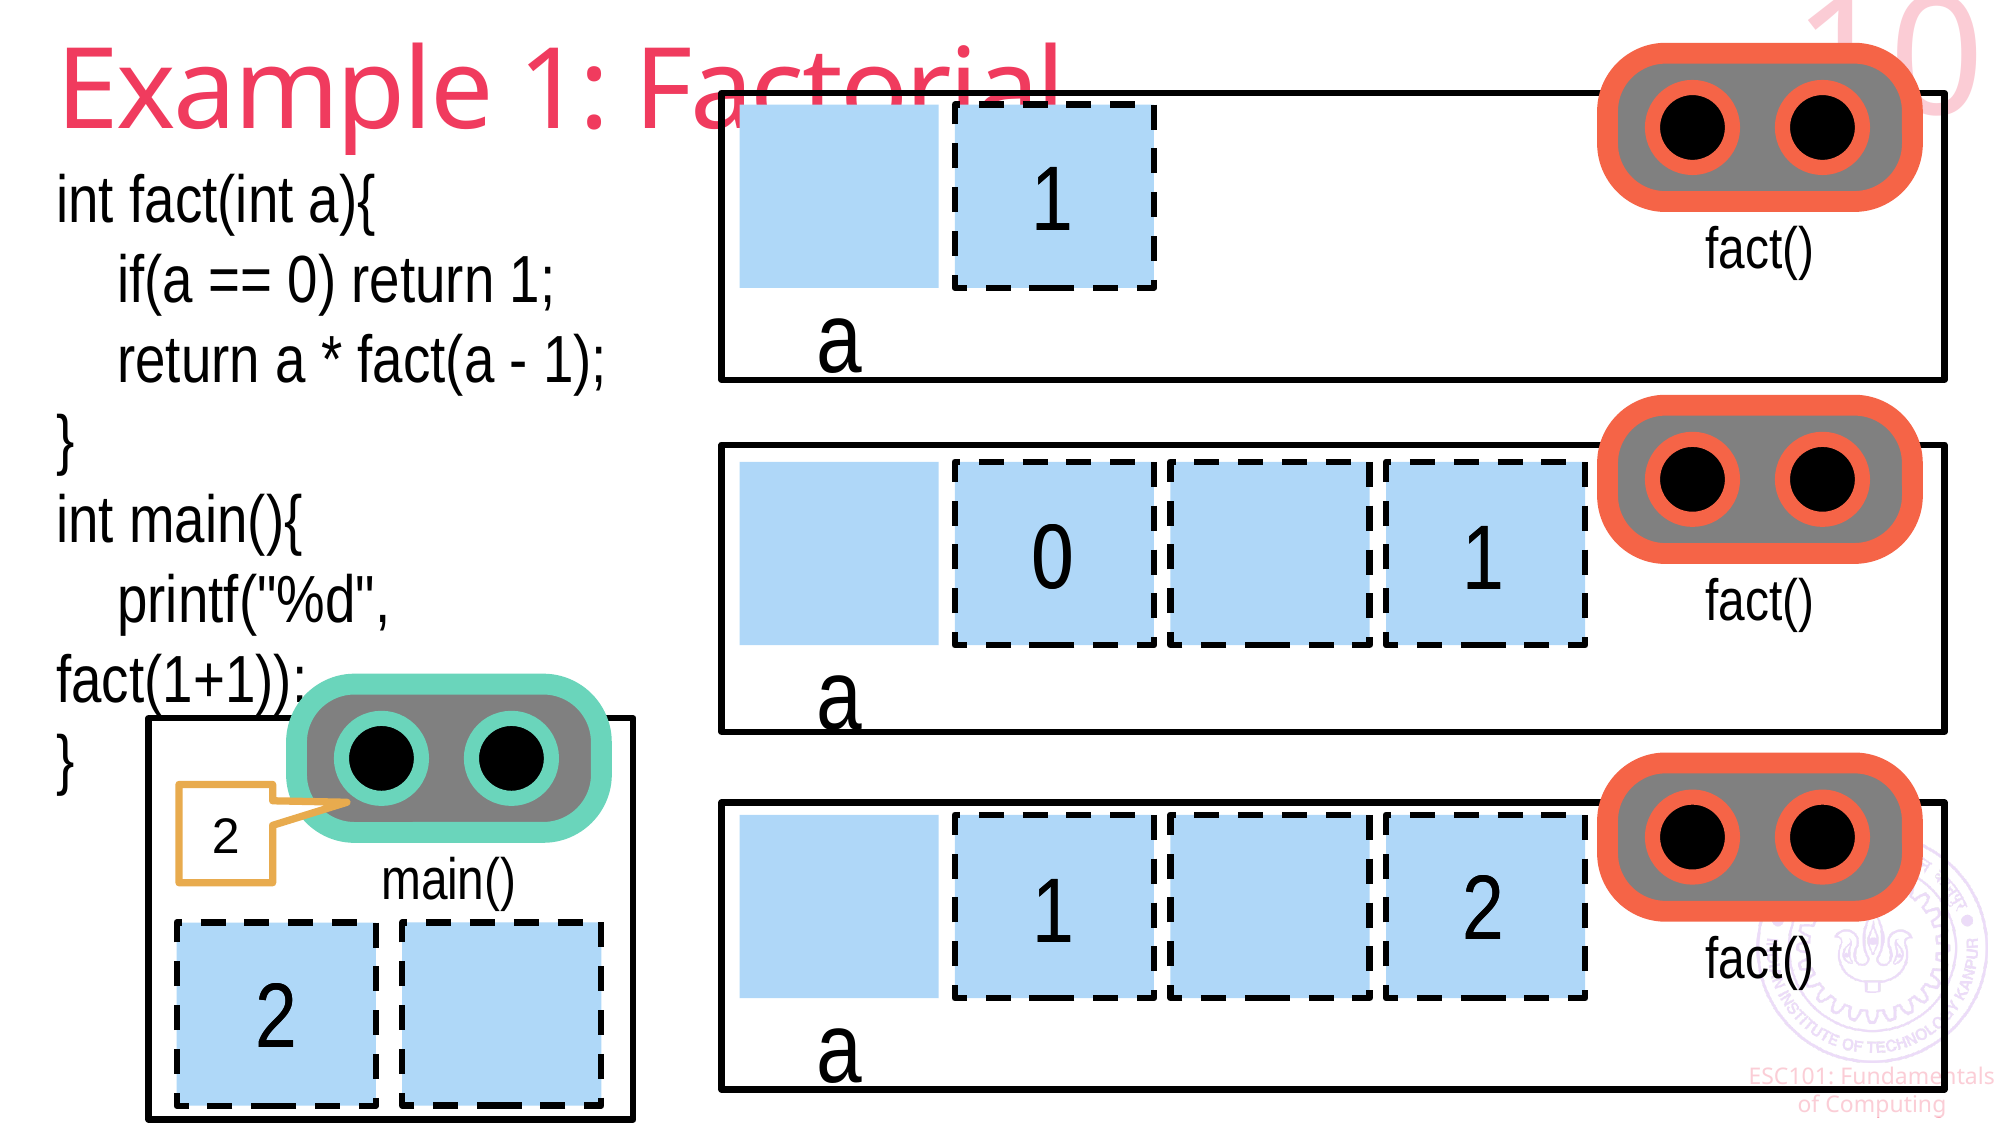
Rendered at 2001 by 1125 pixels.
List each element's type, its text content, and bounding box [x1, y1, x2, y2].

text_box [739, 104, 940, 402]
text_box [721, 762, 1945, 1090]
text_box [721, 404, 1945, 732]
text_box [721, 52, 1945, 380]
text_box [739, 461, 940, 759]
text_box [148, 683, 634, 1120]
title Example 1: Factorial [41, 5, 1945, 183]
slide_number 10 [1520, 6, 2000, 183]
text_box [739, 814, 940, 1112]
text_box int fact(int a){ if(a == 0) return 1; return a * fact(a - 1); } int main(){ printf("%d", fact(1+1)); } [41, 148, 672, 803]
